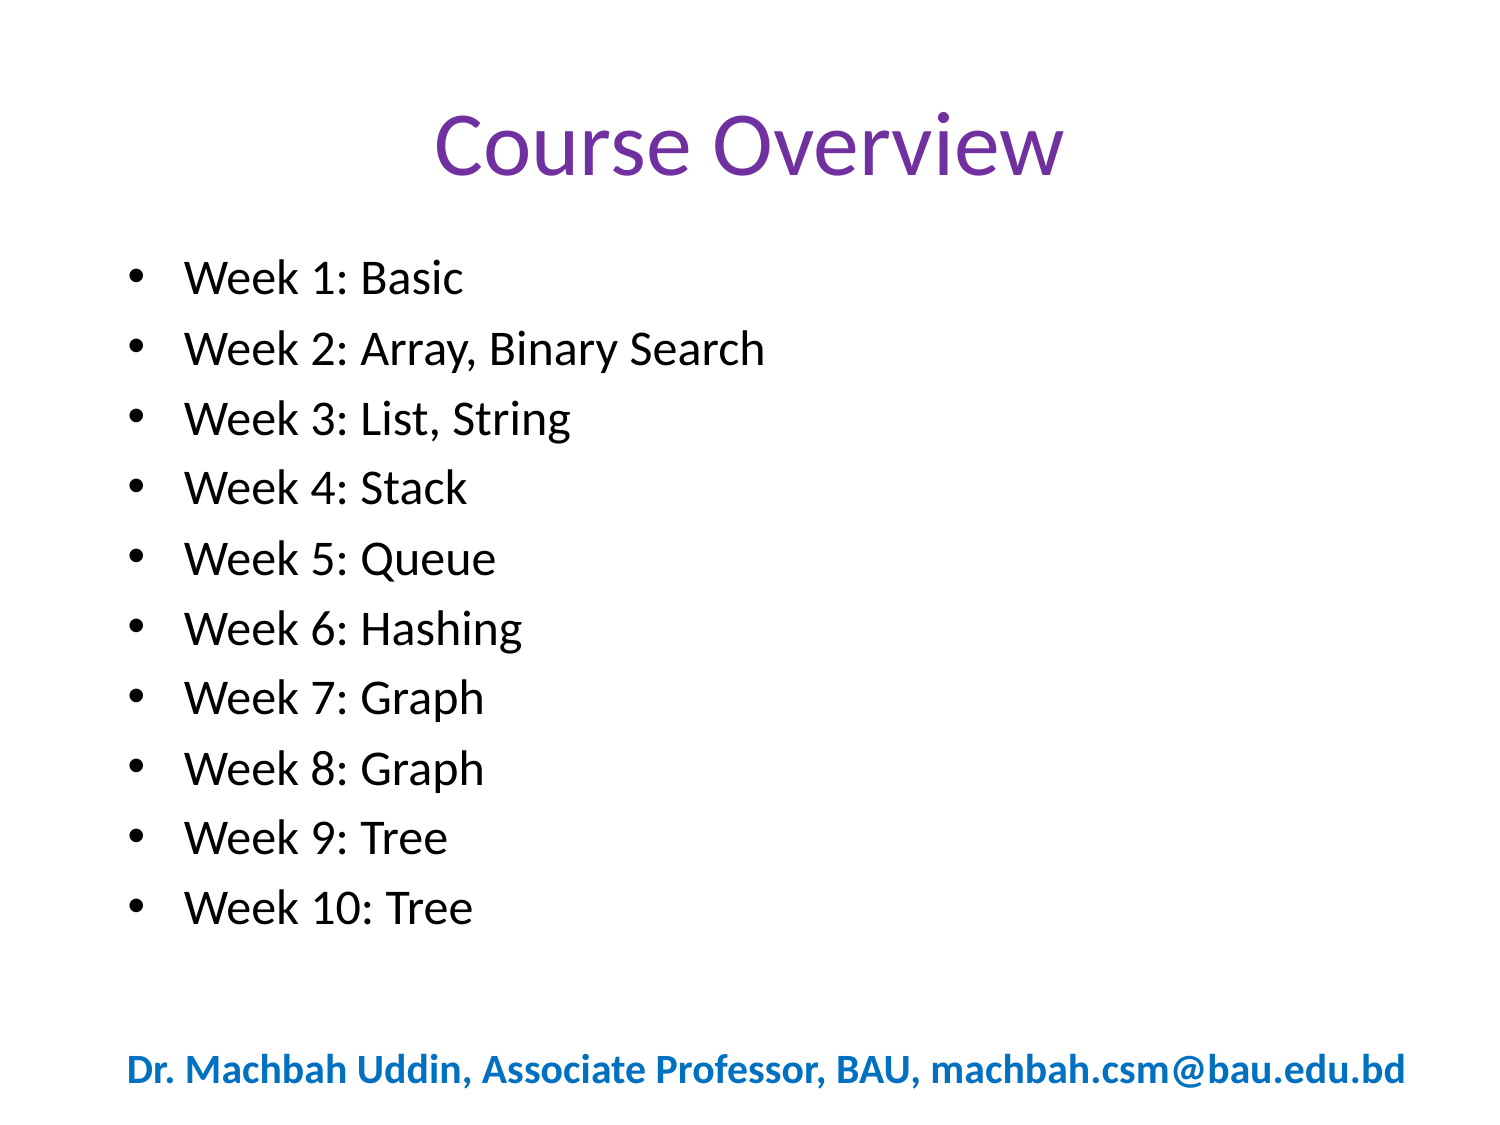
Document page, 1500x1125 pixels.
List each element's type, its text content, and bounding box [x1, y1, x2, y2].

title Course Overview [75, 45, 1425, 233]
list Week 1: Basic Week 2: Array, Binary Search Week 3: List, String Week 4: Stack Week 5: Queue Week 6: Hashing Week 7: Graph Week 8: Graph Week 9: Tree Week 10: Tree [112, 237, 1388, 1000]
